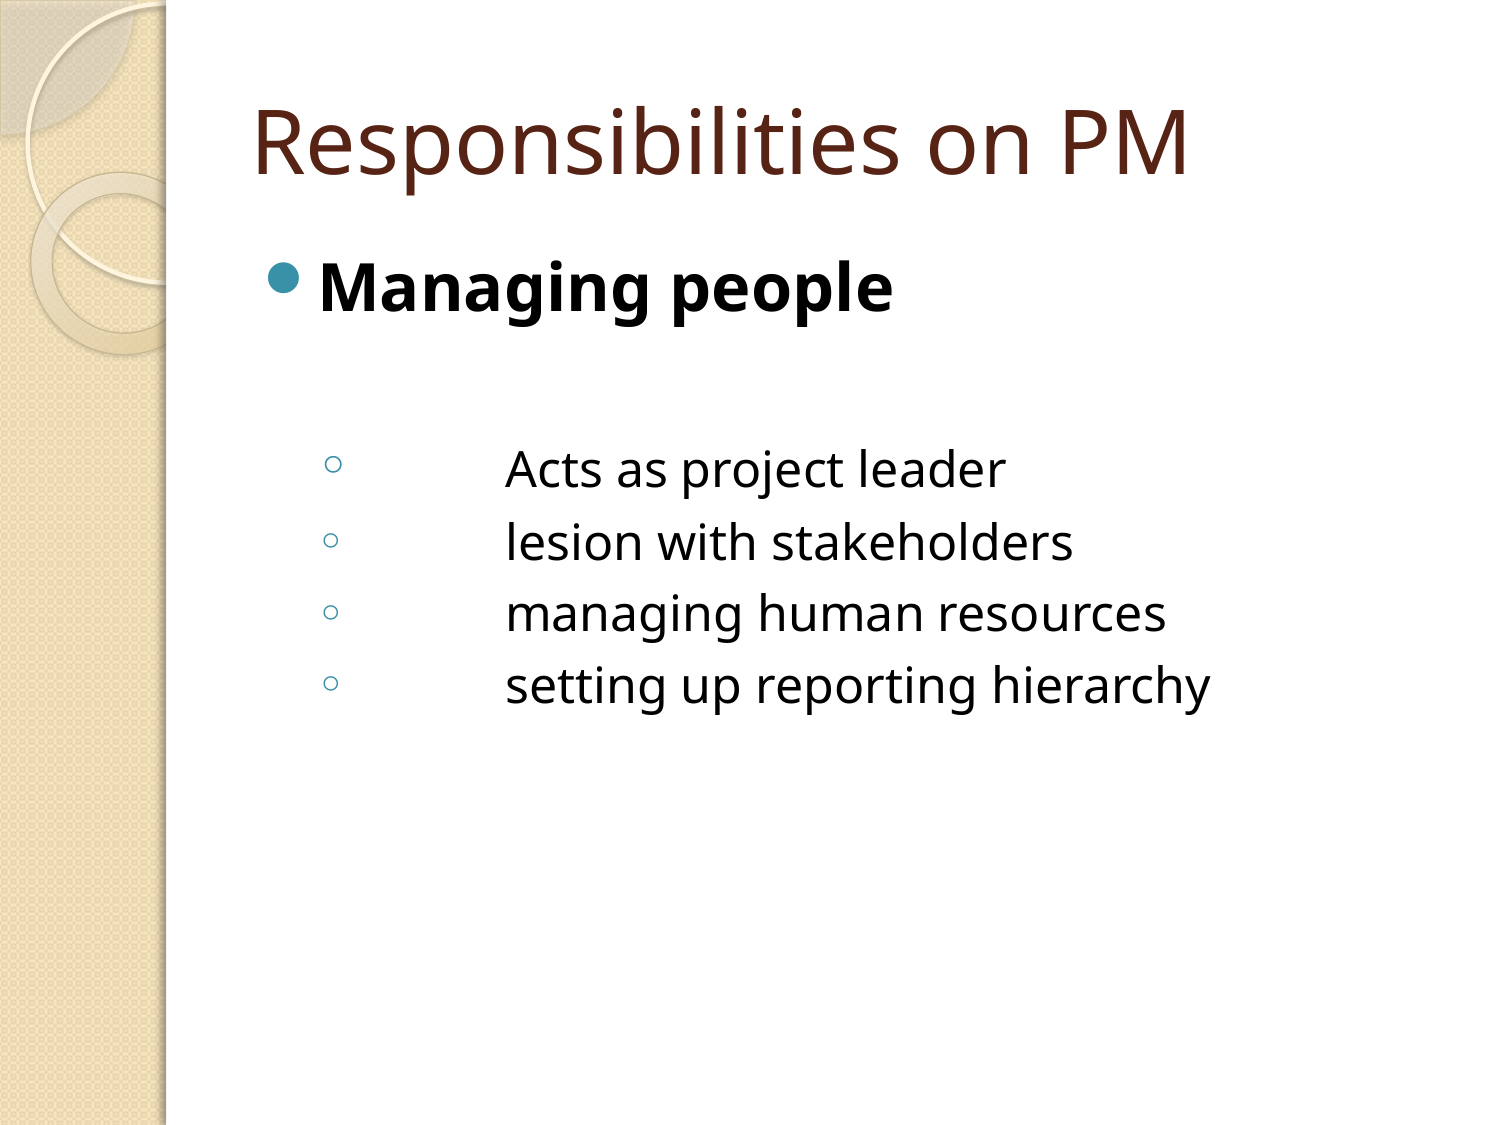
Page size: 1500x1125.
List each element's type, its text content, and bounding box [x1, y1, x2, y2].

title Responsibilities on PM [235, 45, 1466, 233]
list Managing people Acts as project leader lesion with stakeholders managing human resources setting up reporting hierarchy [235, 237, 1466, 1025]
